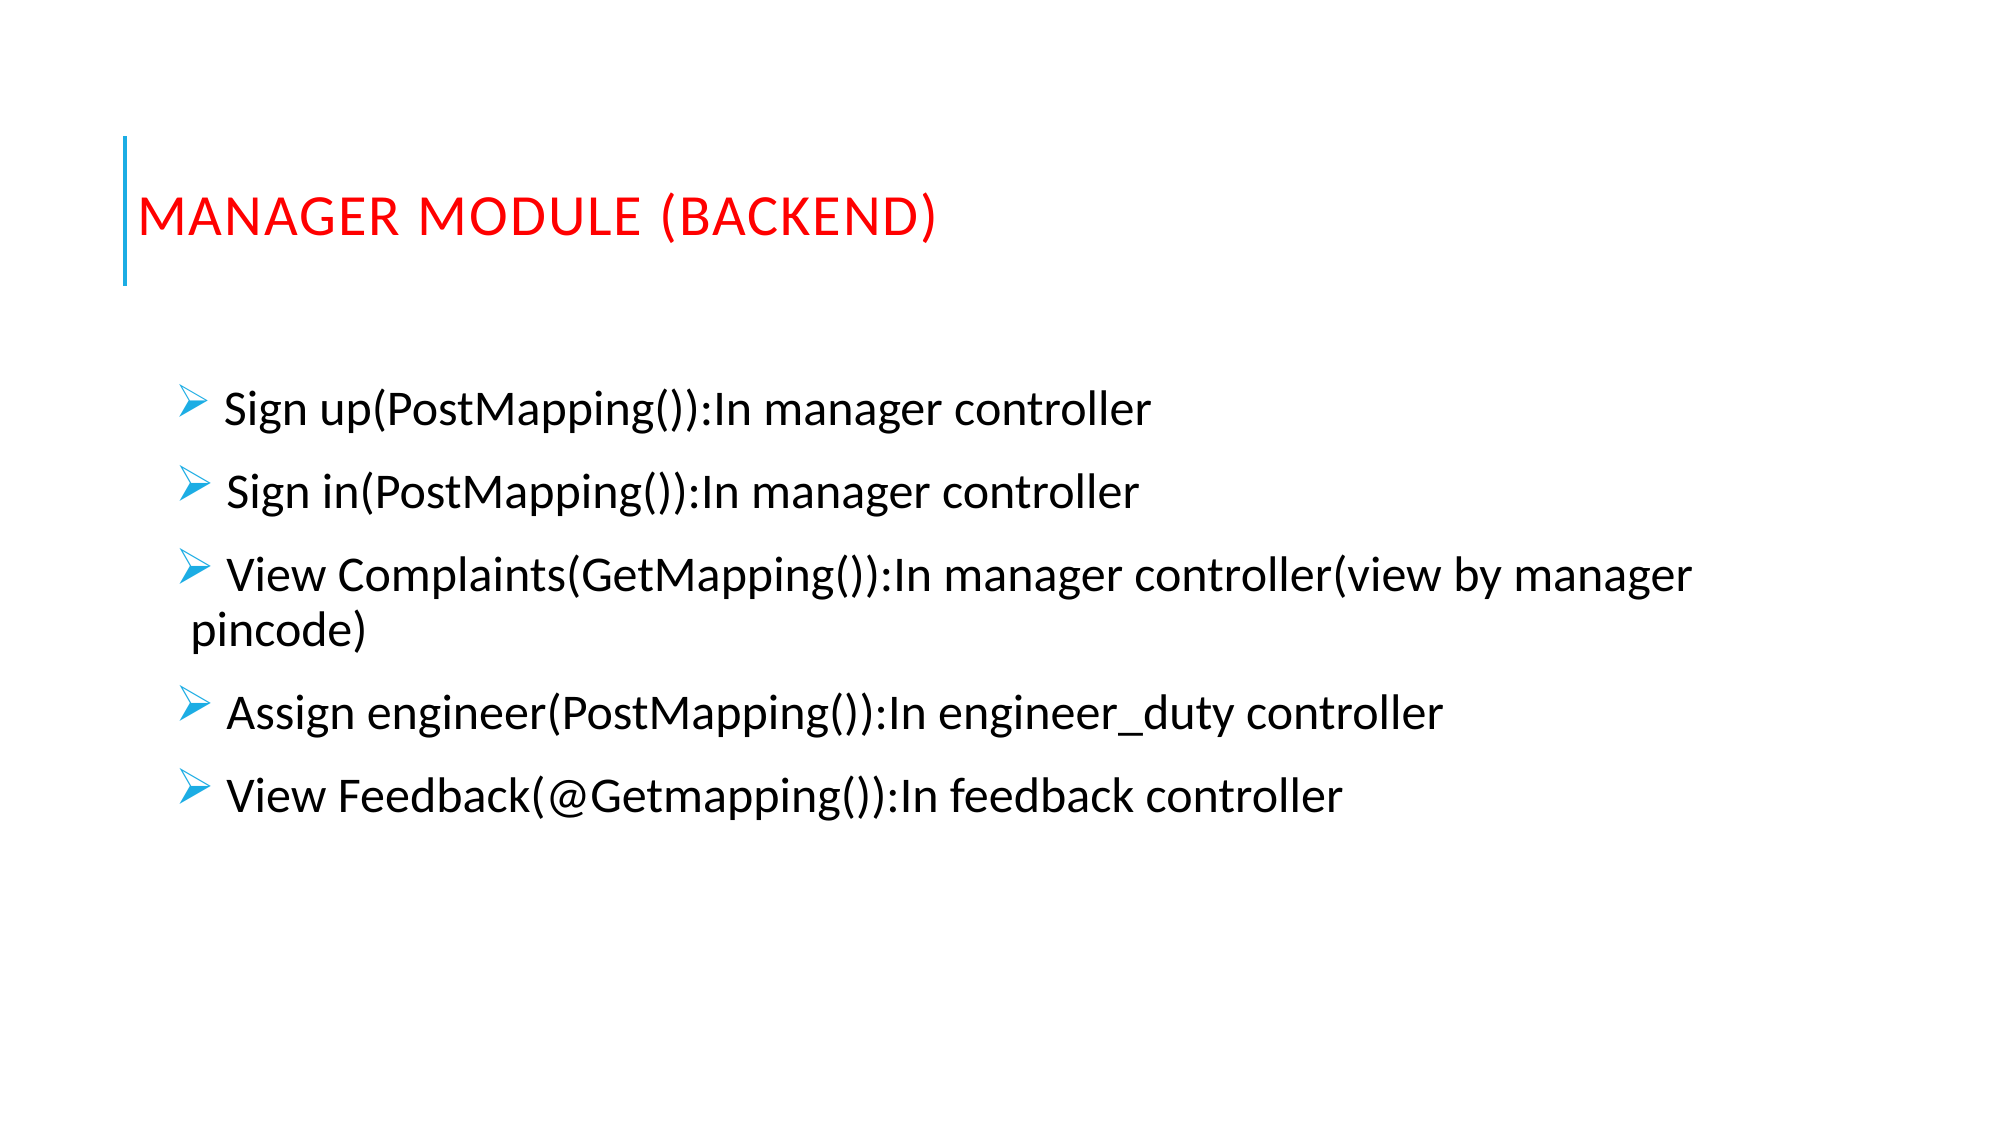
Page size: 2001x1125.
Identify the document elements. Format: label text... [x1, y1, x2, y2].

list Sign up(PostMapping()):In manager controller Sign in(PostMapping()):In manager controller View Complaints(GetMapping()):In manager controller(view by manager pincode) Assign engineer(PostMapping()):In engineer_duty controller View Feedback(@Getmapping()):In feedback controller [168, 375, 1763, 1035]
title Manager Module (Backend) [122, 96, 1763, 342]
